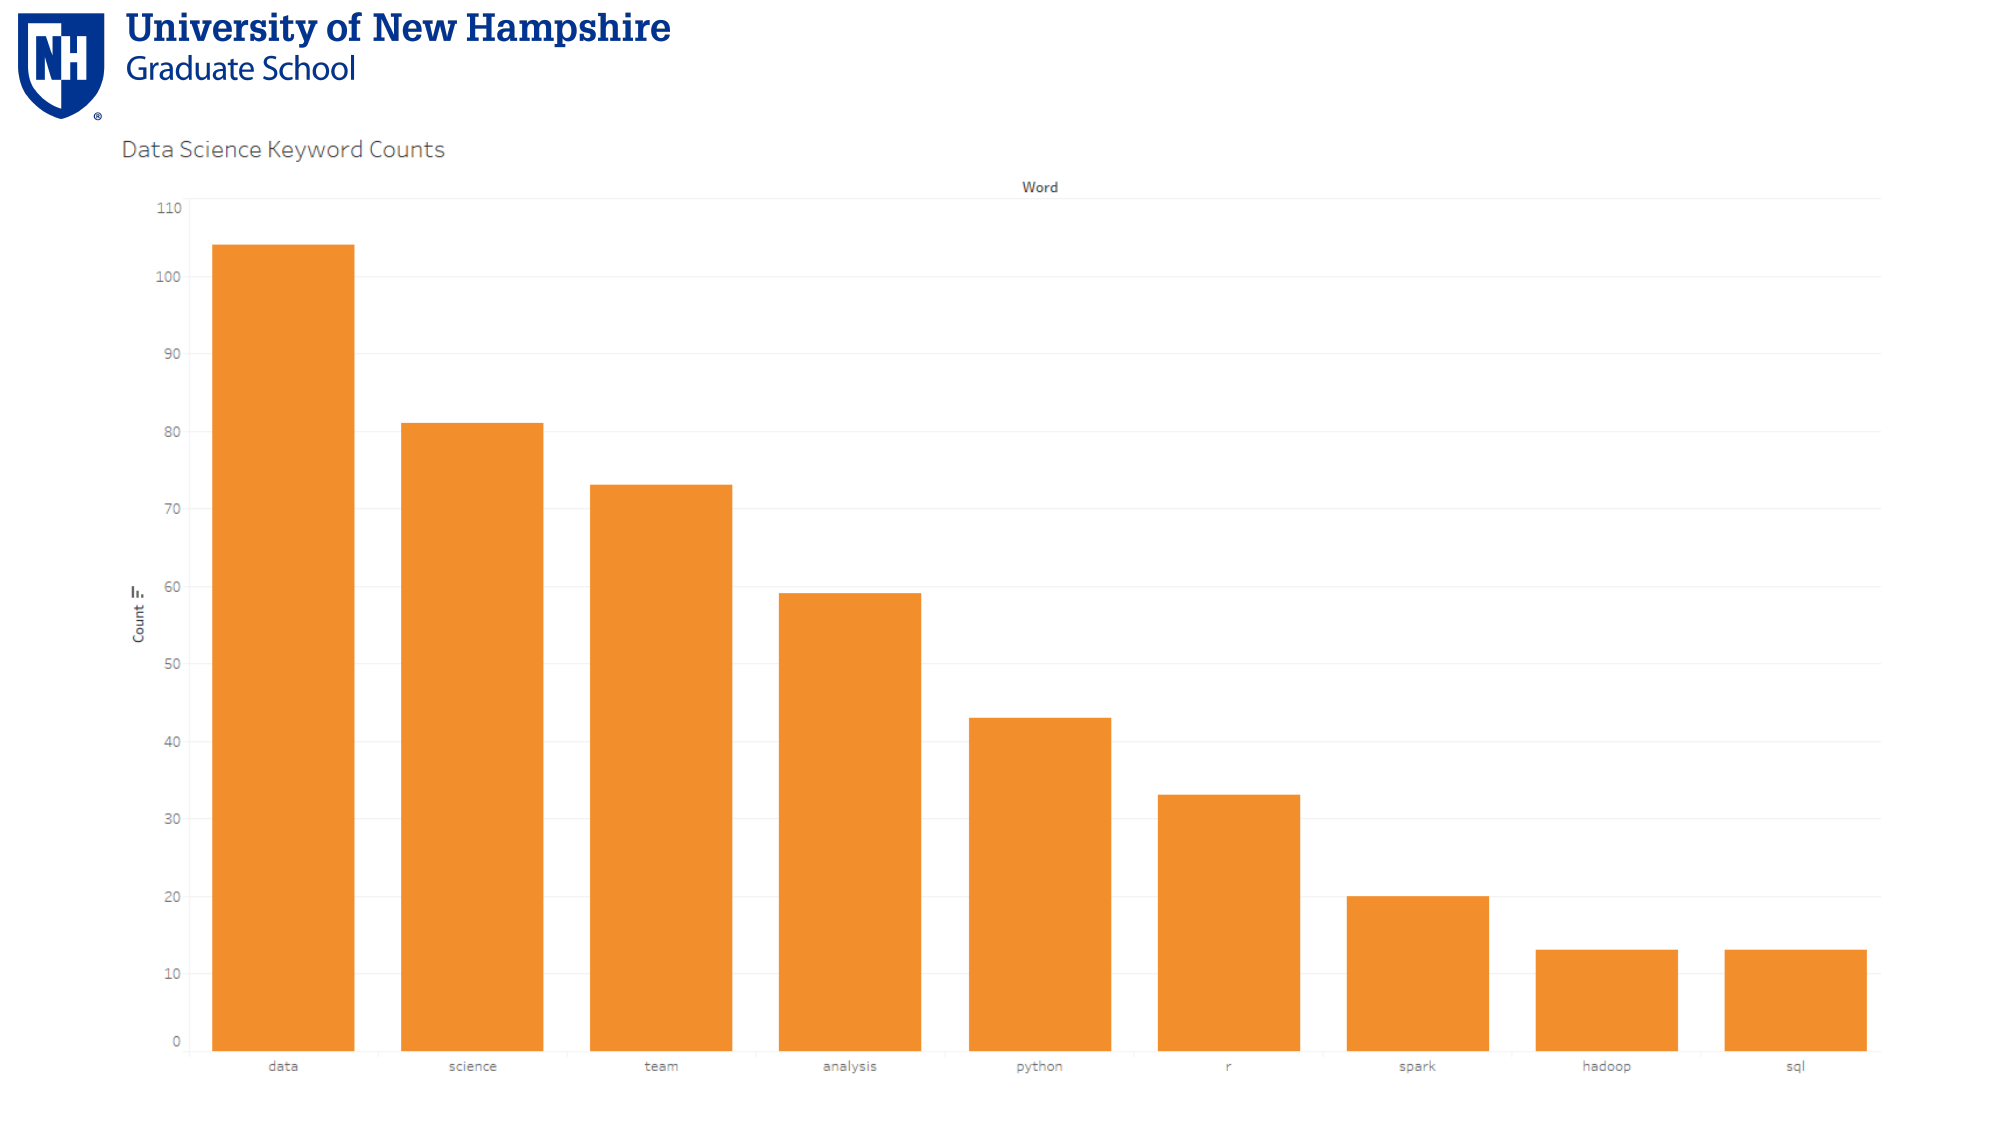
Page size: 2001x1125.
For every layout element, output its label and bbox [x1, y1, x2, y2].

picture [18, 11, 1881, 1085]
